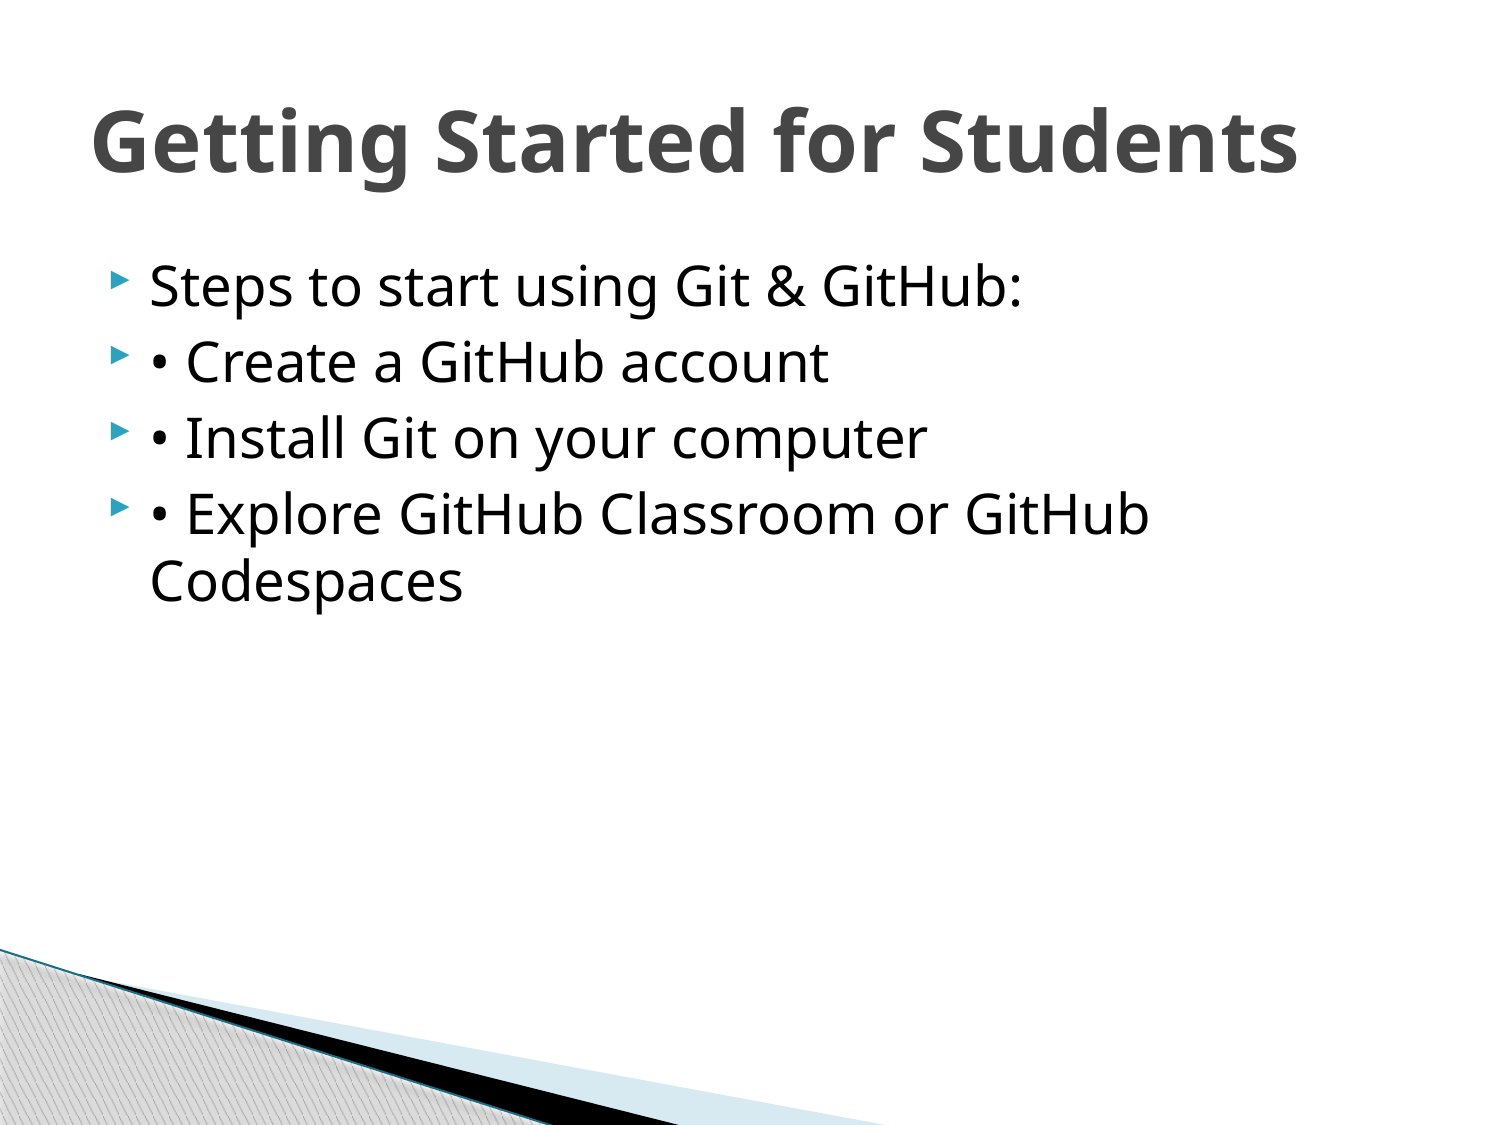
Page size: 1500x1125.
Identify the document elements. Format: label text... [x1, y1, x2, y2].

list Steps to start using Git & GitHub: • Create a GitHub account • Install Git on your computer • Explore GitHub Classroom or GitHub Codespaces [75, 243, 1425, 986]
title Getting Started for Students [75, 45, 1425, 233]
